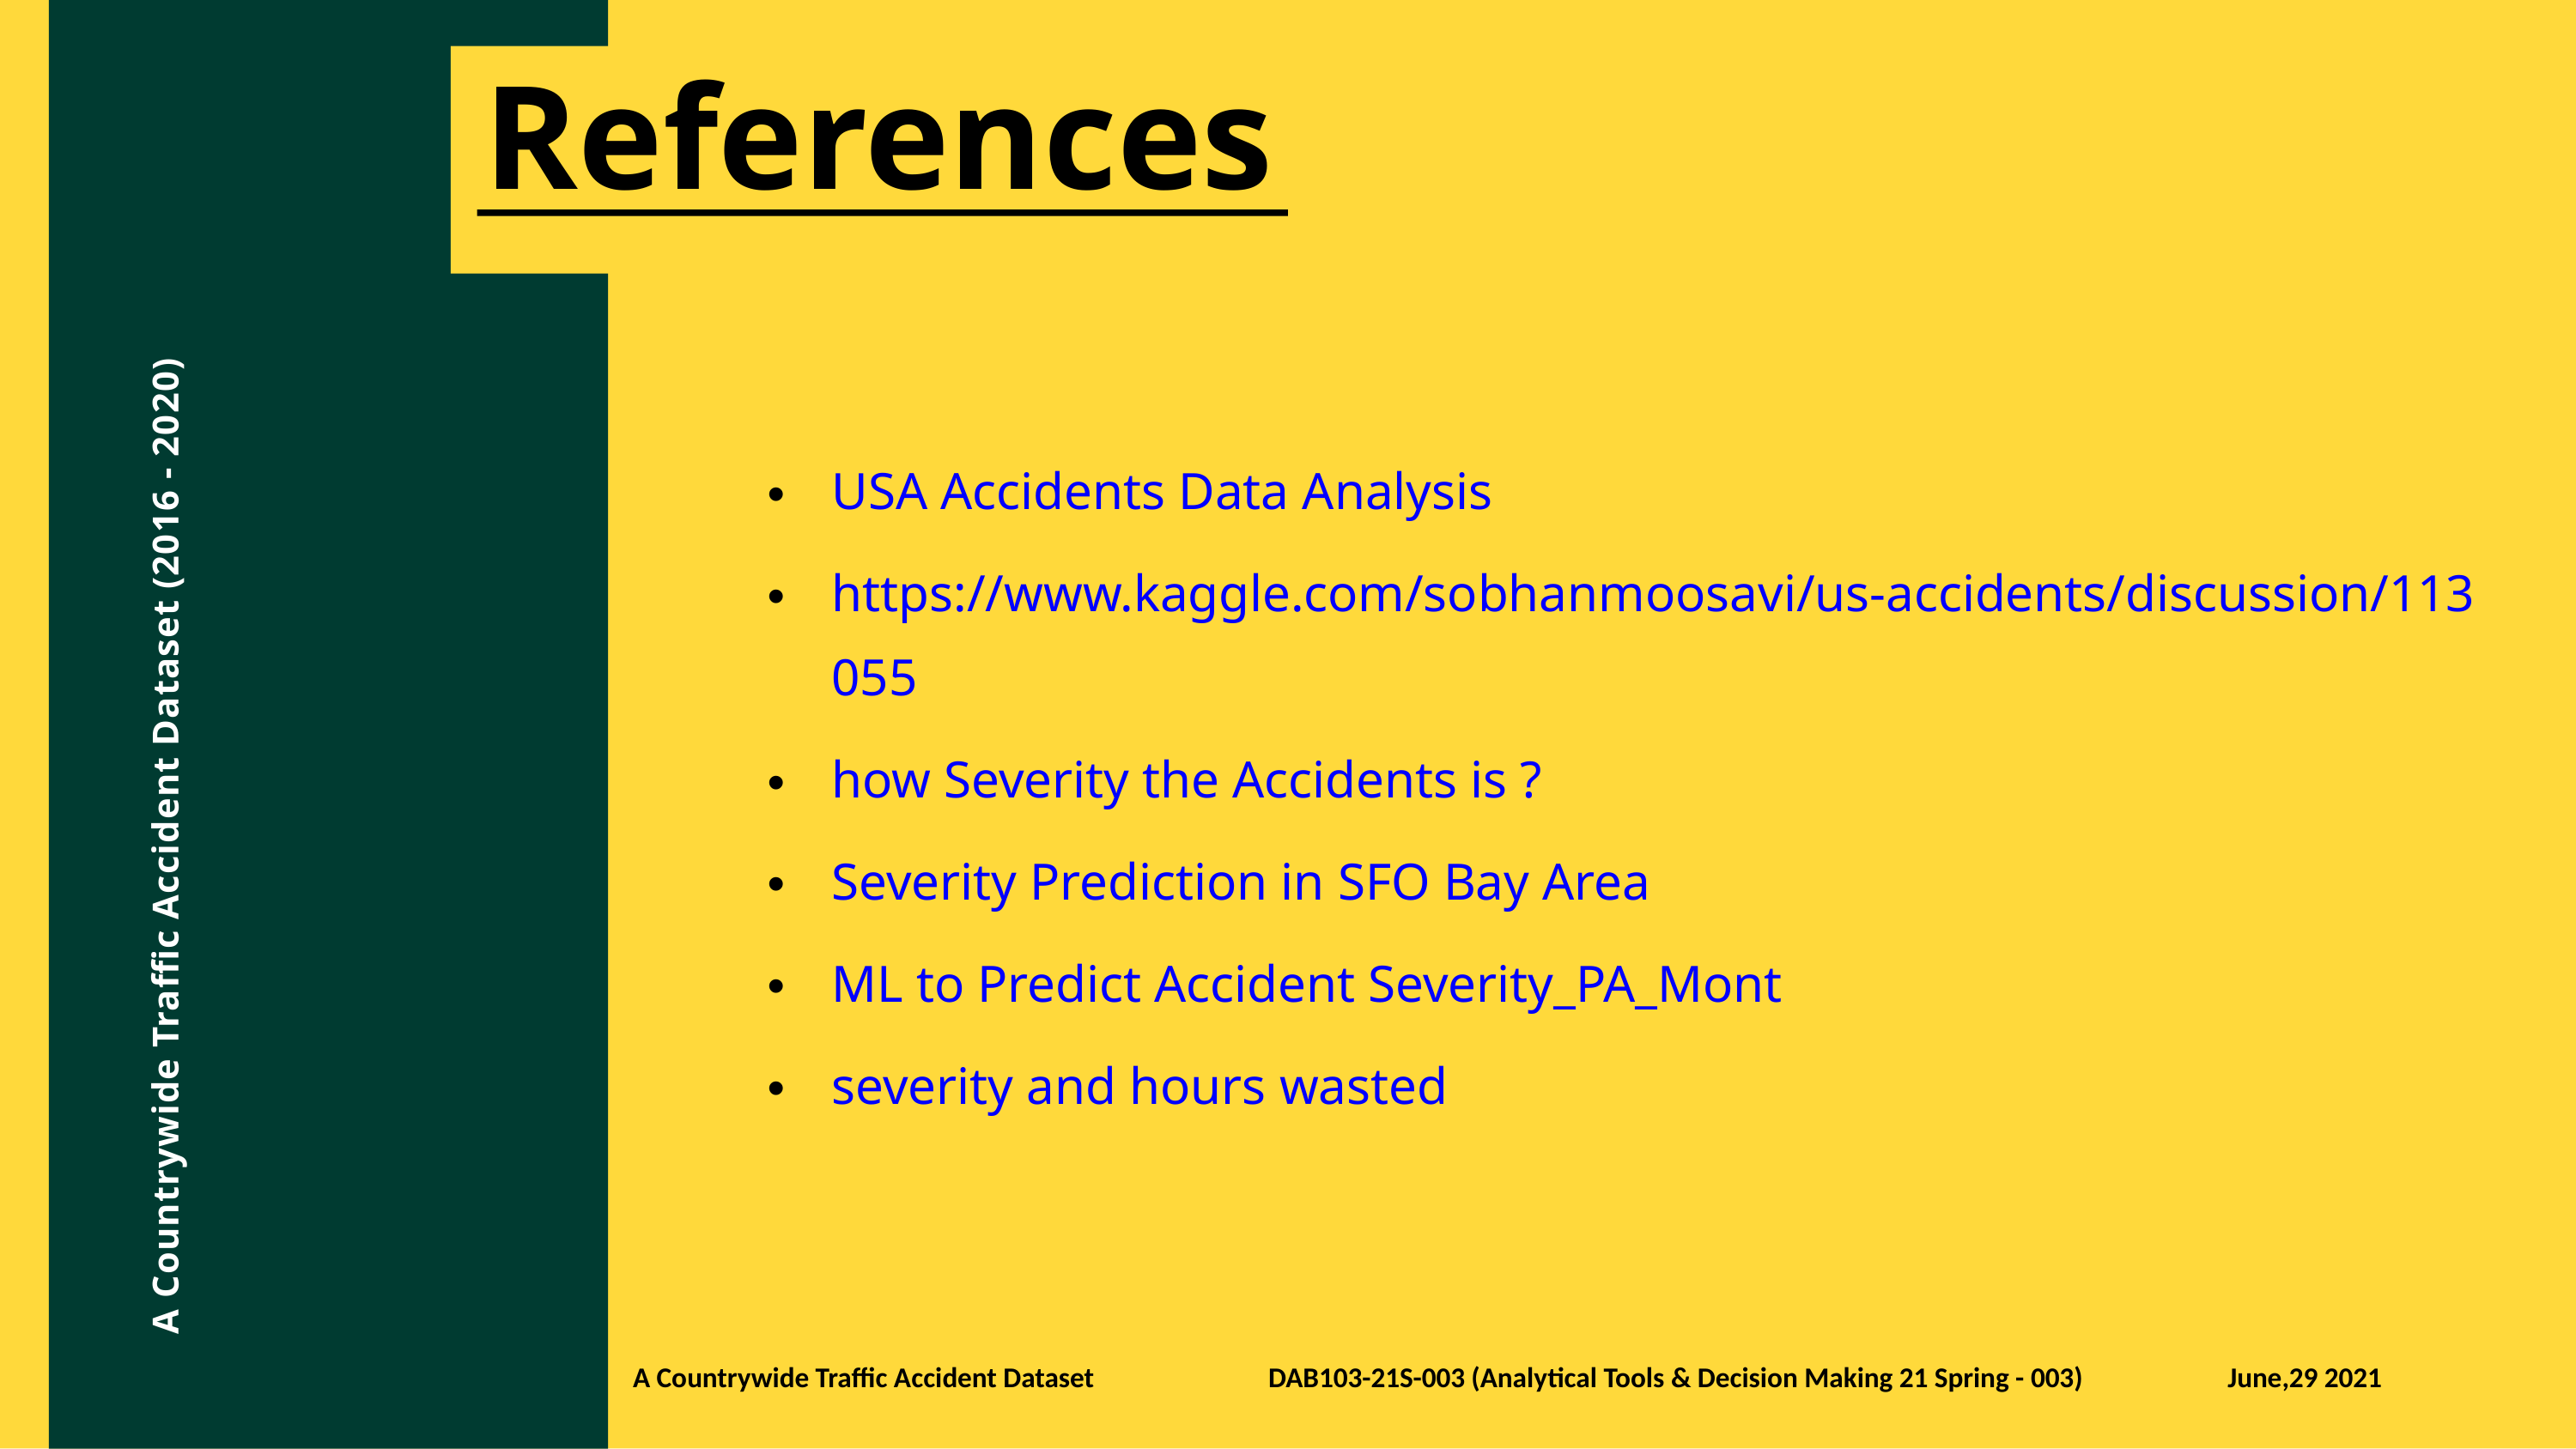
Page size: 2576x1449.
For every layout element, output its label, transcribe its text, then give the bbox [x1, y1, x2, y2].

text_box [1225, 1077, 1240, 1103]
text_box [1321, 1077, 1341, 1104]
text_box A Countrywide Traffic Accident Dataset [1420, 1066, 1443, 1104]
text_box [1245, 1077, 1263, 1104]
text_box References [450, 45, 1814, 274]
text_box A Countrywide Traffic Accident Dataset (2016 - 2020) [143, 210, 187, 1337]
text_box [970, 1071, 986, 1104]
text_box A Countrywide Traffic Accident Dataset [1163, 1077, 1188, 1104]
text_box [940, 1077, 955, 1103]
text_box A Countrywide Traffic Accident Dataset [631, 1357, 1111, 1393]
text_box A Countrywide Traffic Accident Dataset [884, 1077, 908, 1103]
text_box A Countrywide Traffic Accident Dataset [1133, 1066, 1156, 1103]
text_box [48, 0, 609, 1449]
text_box DAB103-21S-003 (Analytical Tools & Decision Making 21 Spring - 003) [1266, 1357, 2115, 1393]
text_box A Countrywide Traffic Accident Dataset [1392, 1077, 1413, 1104]
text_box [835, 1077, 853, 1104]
text_box A Countrywide Traffic Accident Dataset [859, 1077, 880, 1104]
text_box A Countrywide Traffic Accident Dataset [1089, 1066, 1111, 1104]
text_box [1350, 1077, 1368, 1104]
text_box A Countrywide Traffic Accident Dataset [911, 1077, 933, 1104]
text_box A Countrywide Traffic Accident Dataset [1281, 1077, 1317, 1103]
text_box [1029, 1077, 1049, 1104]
text_box USA Accidents Data Analysis https://www.kaggle.com/sobhanmoosavi/us-accidents/discussion/113055 how Severity the Accidents is ? Severity Prediction in SFO Bay Area ML to Predict Accident Severity_PA_Mont severity and hours wasted [767, 423, 2488, 1039]
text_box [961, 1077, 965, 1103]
text_box A Countrywide Traffic Accident Dataset [1059, 1077, 1081, 1103]
text_box A Countrywide Traffic Accident Dataset [1194, 1077, 1217, 1104]
text_box June,29 2021 [2226, 1357, 2481, 1393]
text_box A Countrywide Traffic Accident Dataset [988, 1077, 1012, 1115]
text_box [477, 209, 1288, 216]
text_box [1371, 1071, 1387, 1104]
